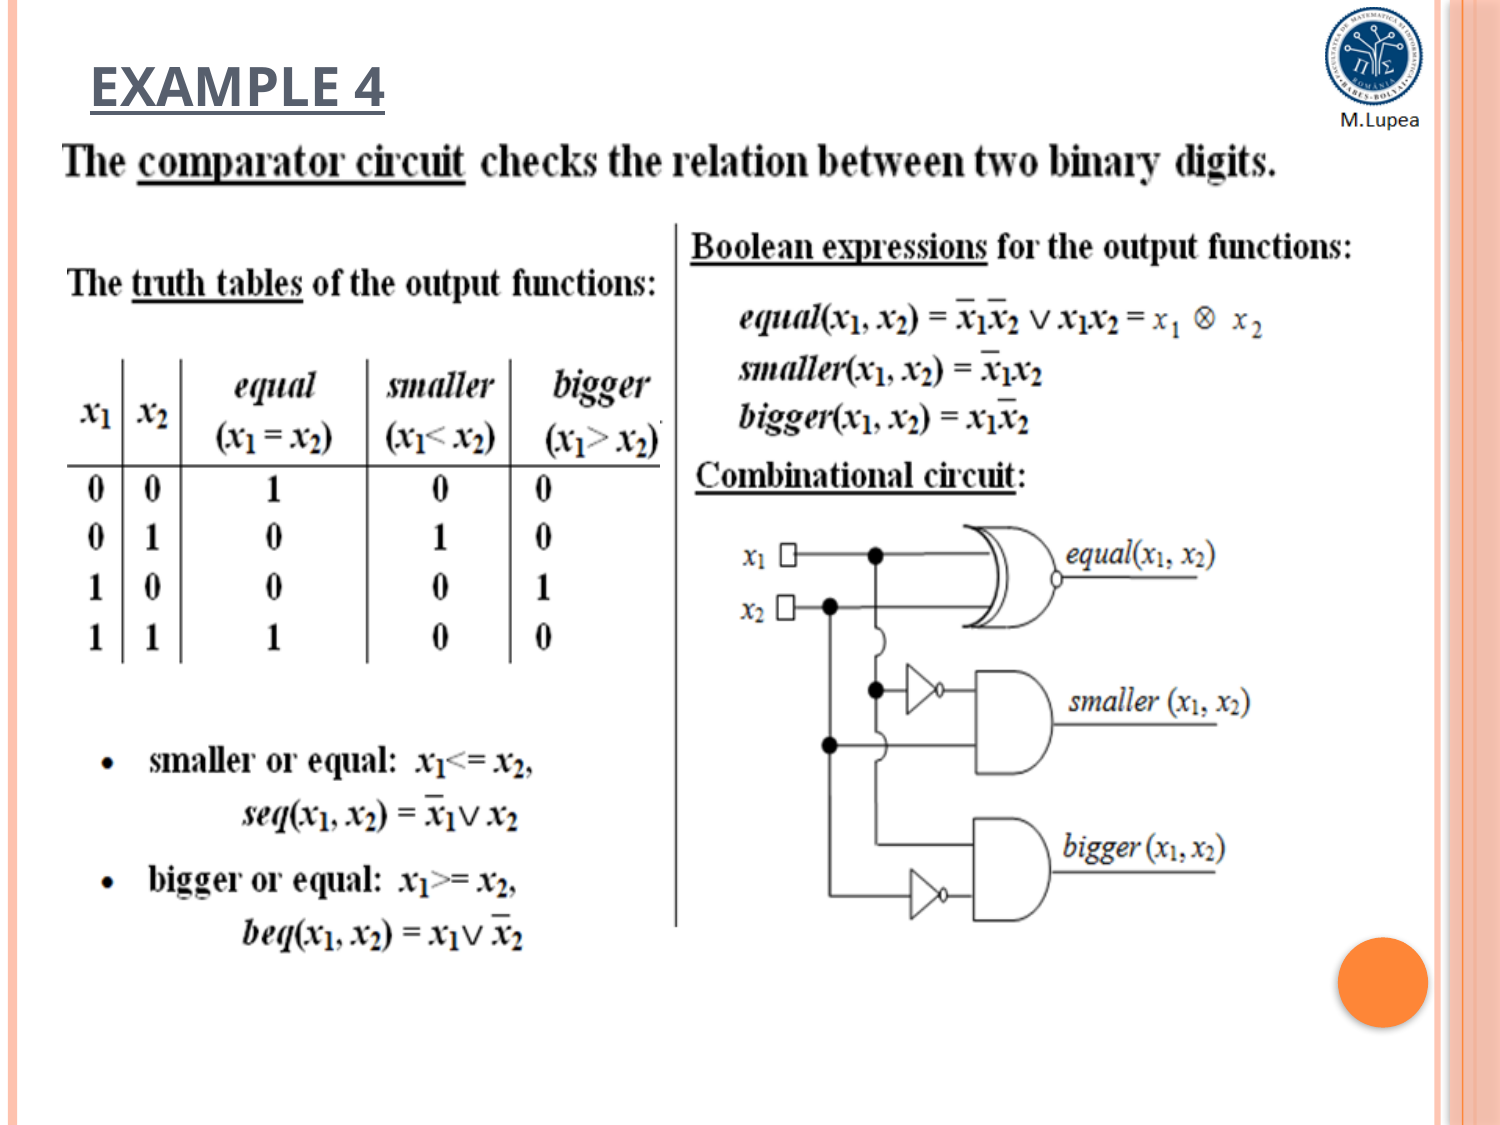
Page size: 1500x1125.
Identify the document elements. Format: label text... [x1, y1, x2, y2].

picture [67, 211, 1355, 938]
picture [99, 736, 577, 974]
title Example 4 [75, 45, 1300, 125]
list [61, 140, 1288, 199]
picture [1324, 6, 1430, 138]
